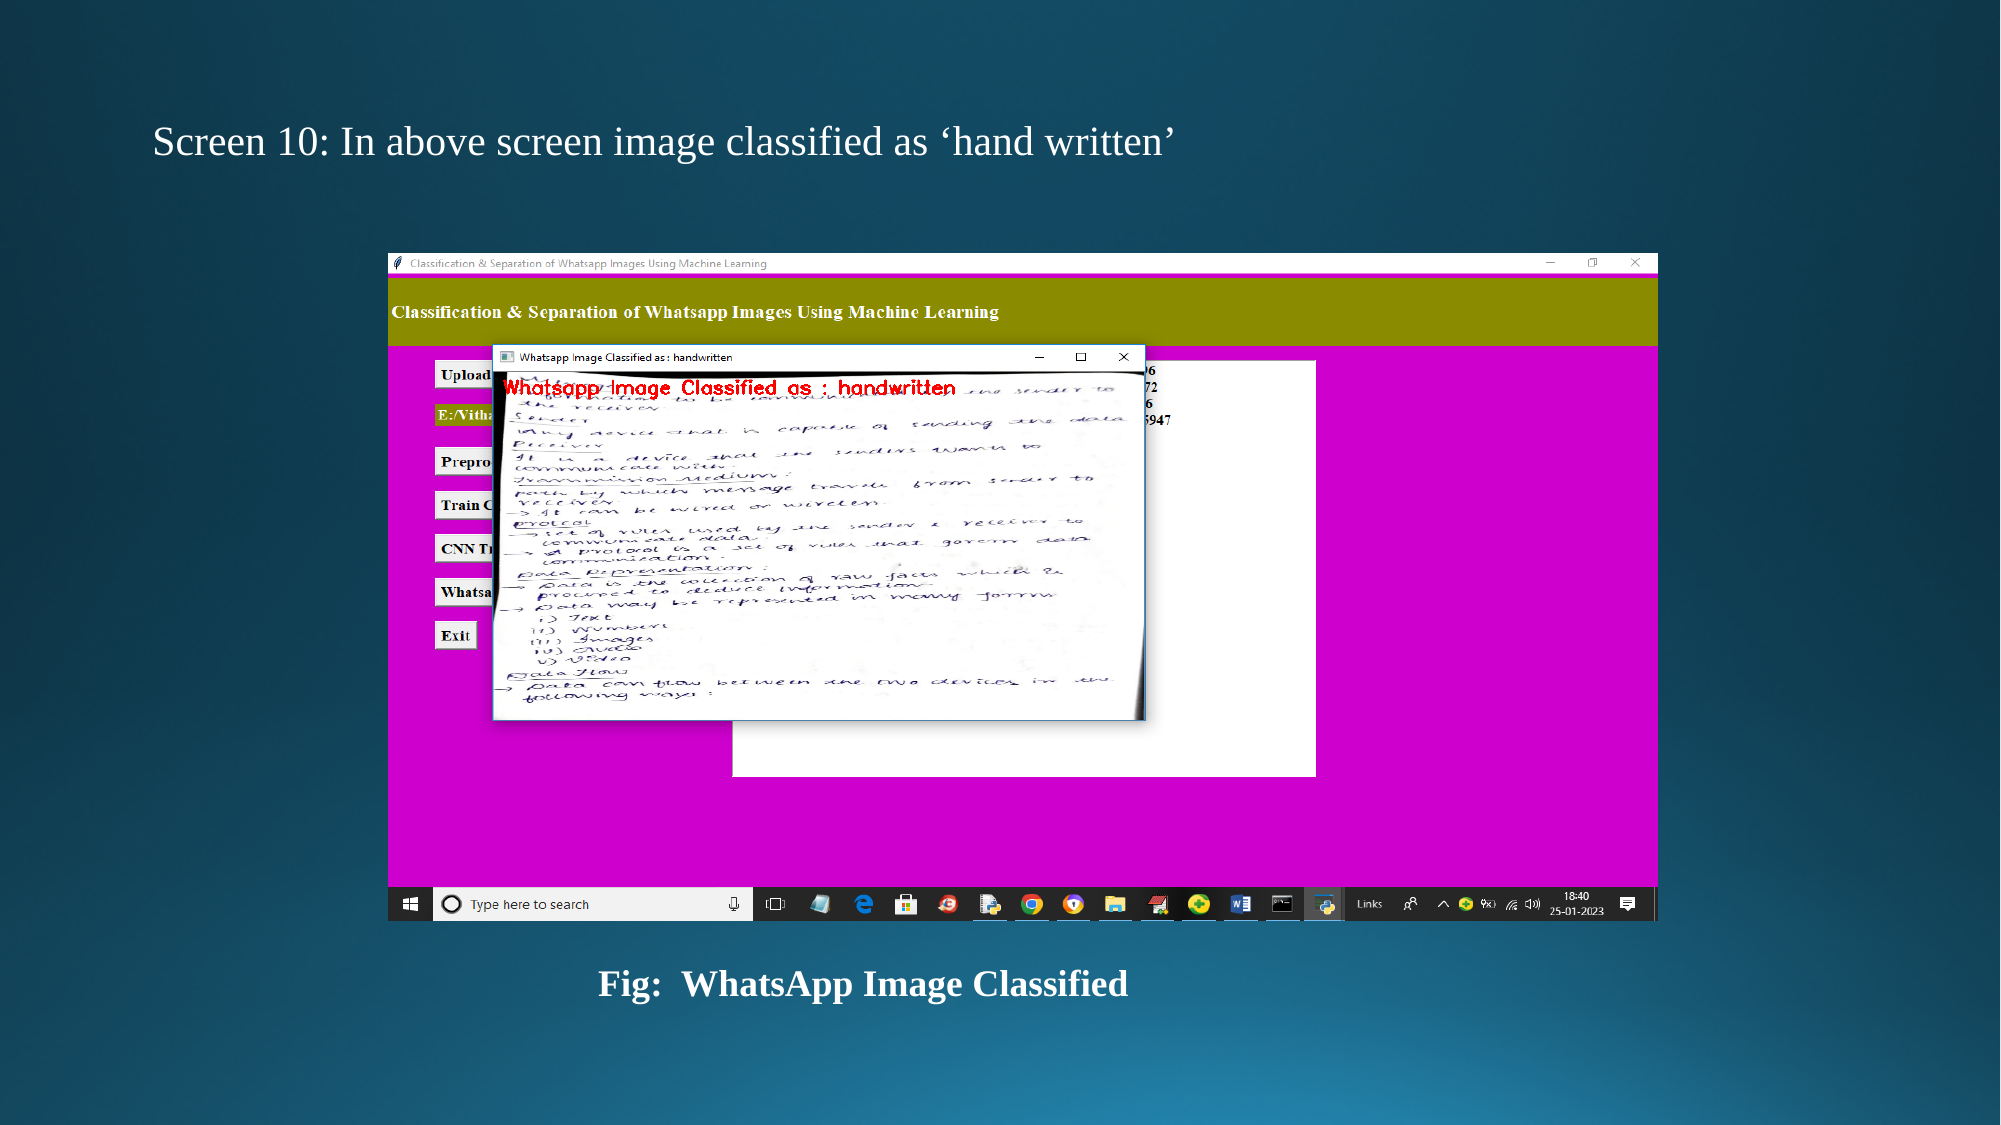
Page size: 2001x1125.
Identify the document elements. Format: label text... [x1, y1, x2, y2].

text_box Fig: WhatsApp Image Classified [583, 951, 1417, 1027]
title Screen 10: In above screen image classified as ‘hand written’ [137, 59, 1863, 224]
picture [0, 0, 2001, 1125]
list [388, 253, 1658, 921]
